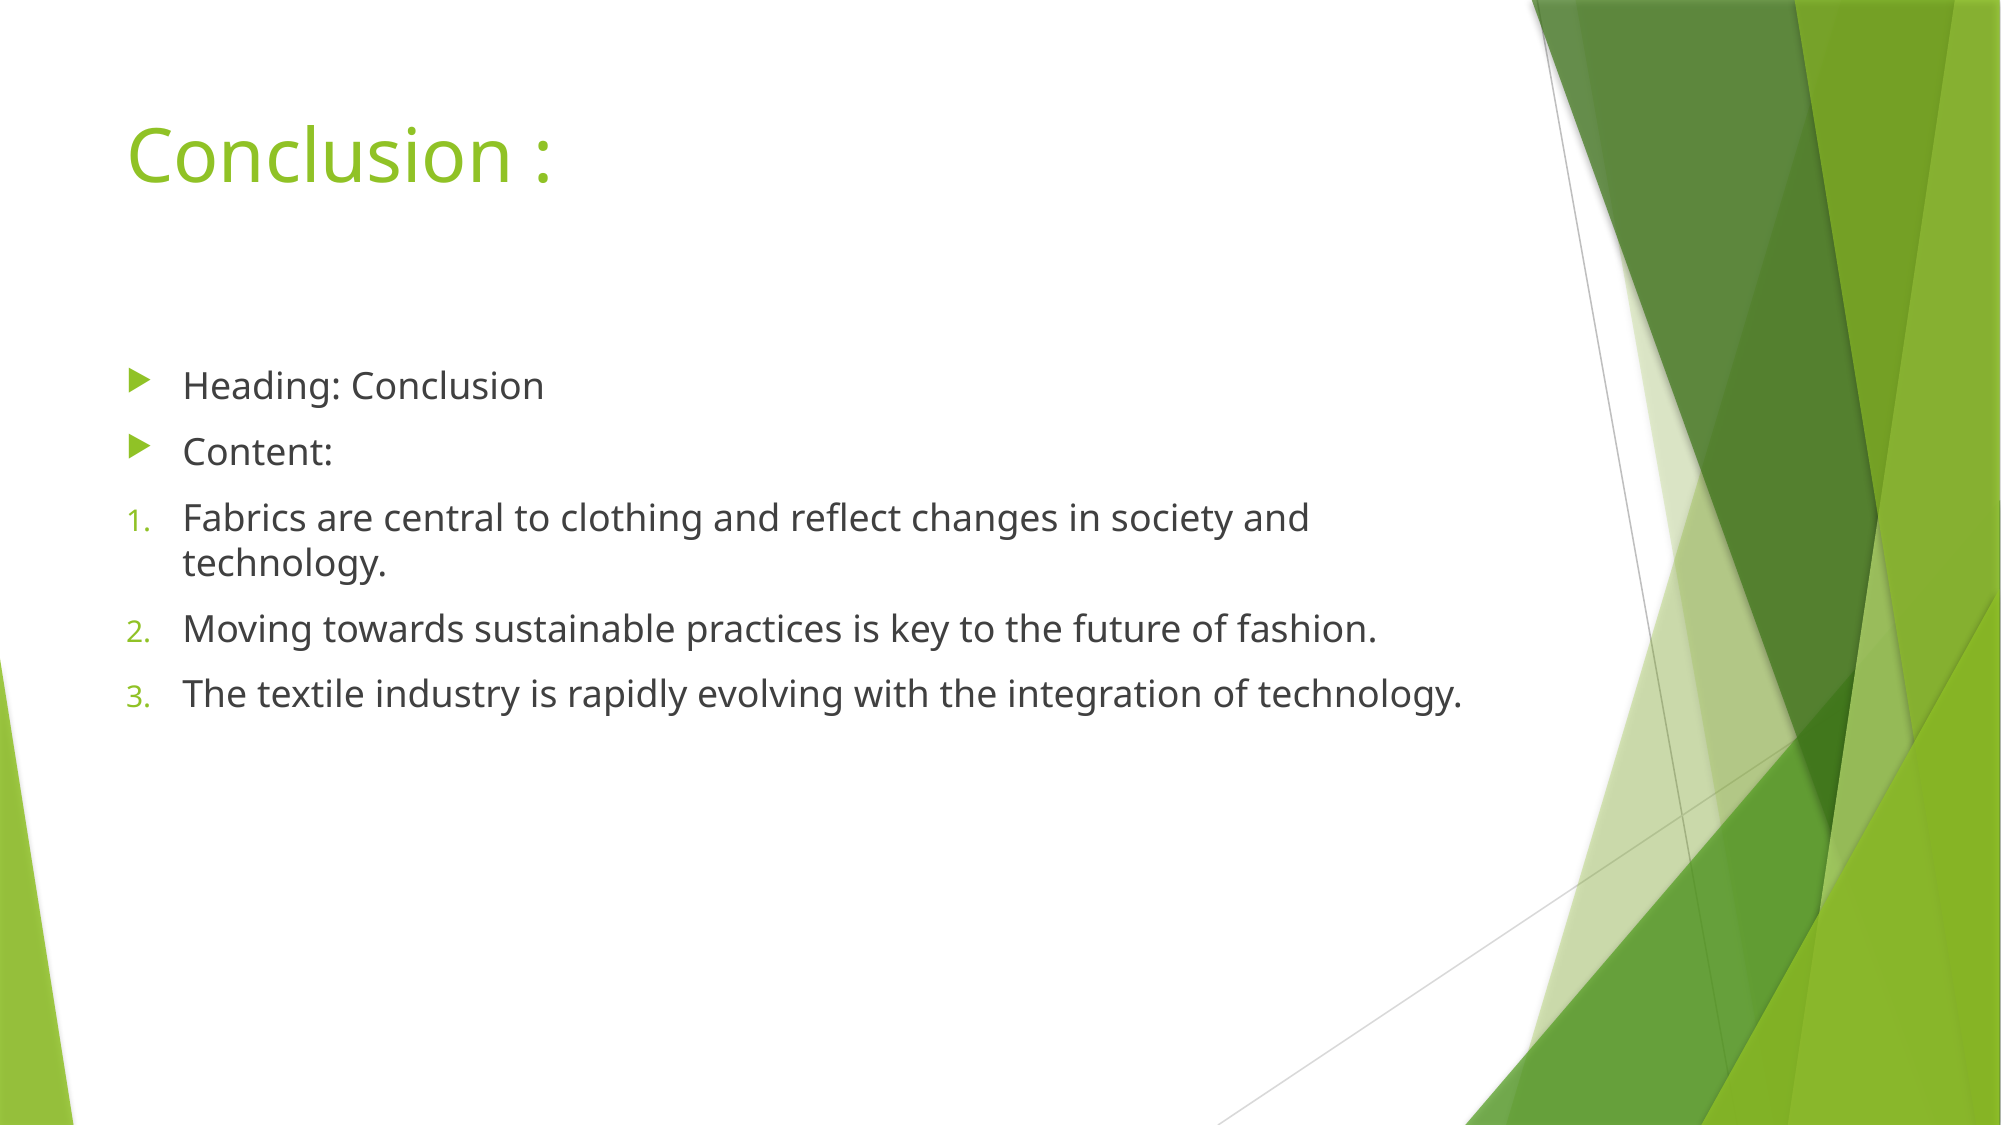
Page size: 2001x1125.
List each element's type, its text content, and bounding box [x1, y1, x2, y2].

title Conclusion : [111, 99, 1522, 317]
list Heading: Conclusion Content: Fabrics are central to clothing and reflect changes in society and technology. Moving towards sustainable practices is key to the future of fashion. The textile industry is rapidly evolving with the integration of technology. [111, 354, 1522, 992]
